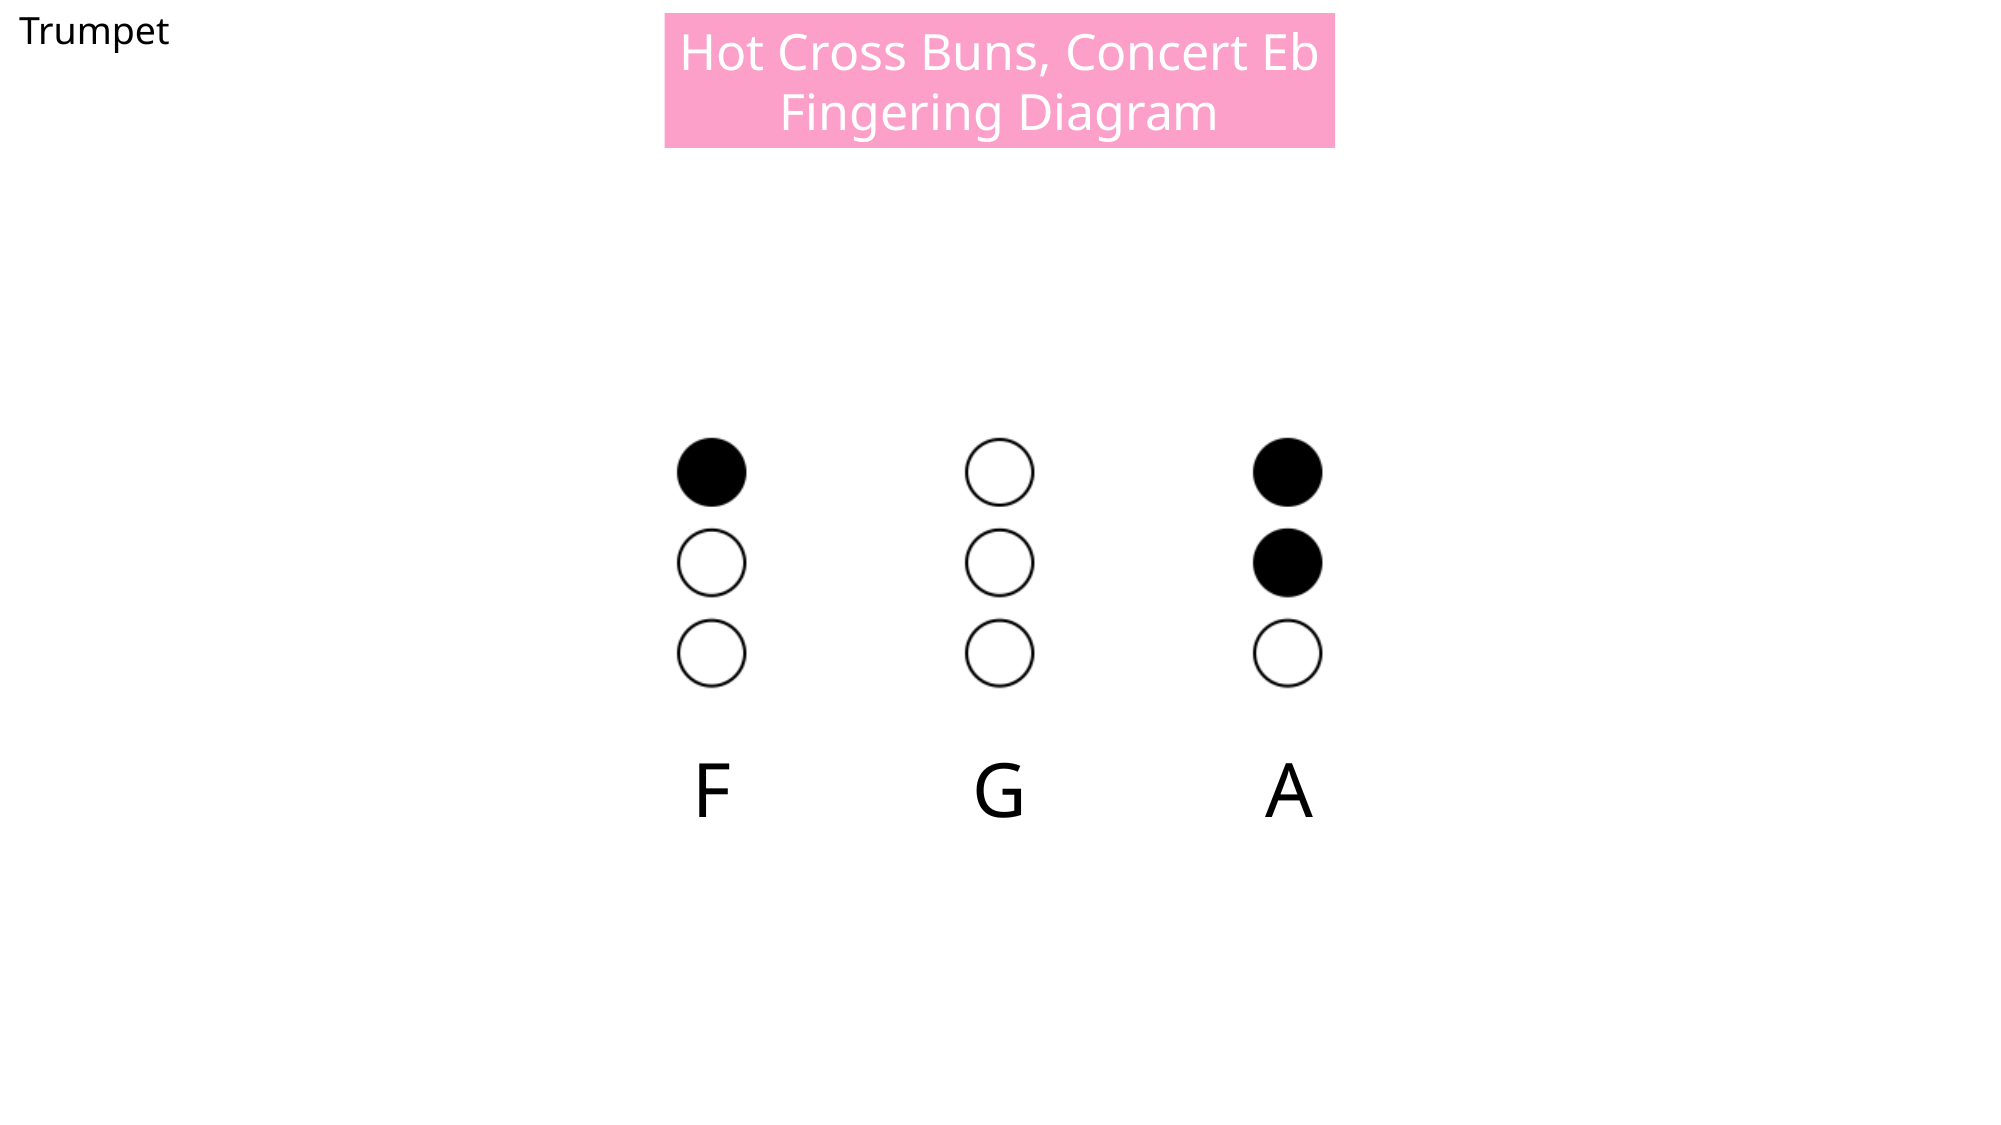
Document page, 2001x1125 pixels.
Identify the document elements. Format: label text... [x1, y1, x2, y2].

text_box F [677, 734, 747, 840]
picture [659, 420, 765, 705]
text_box G [957, 734, 1043, 840]
picture [947, 420, 1052, 705]
picture [1235, 420, 1340, 705]
text_box A [1250, 734, 1329, 840]
text_box Hot Cross Buns, Concert Eb Fingering Diagram [664, 13, 1336, 148]
text_box Trumpet [4, 0, 185, 60]
